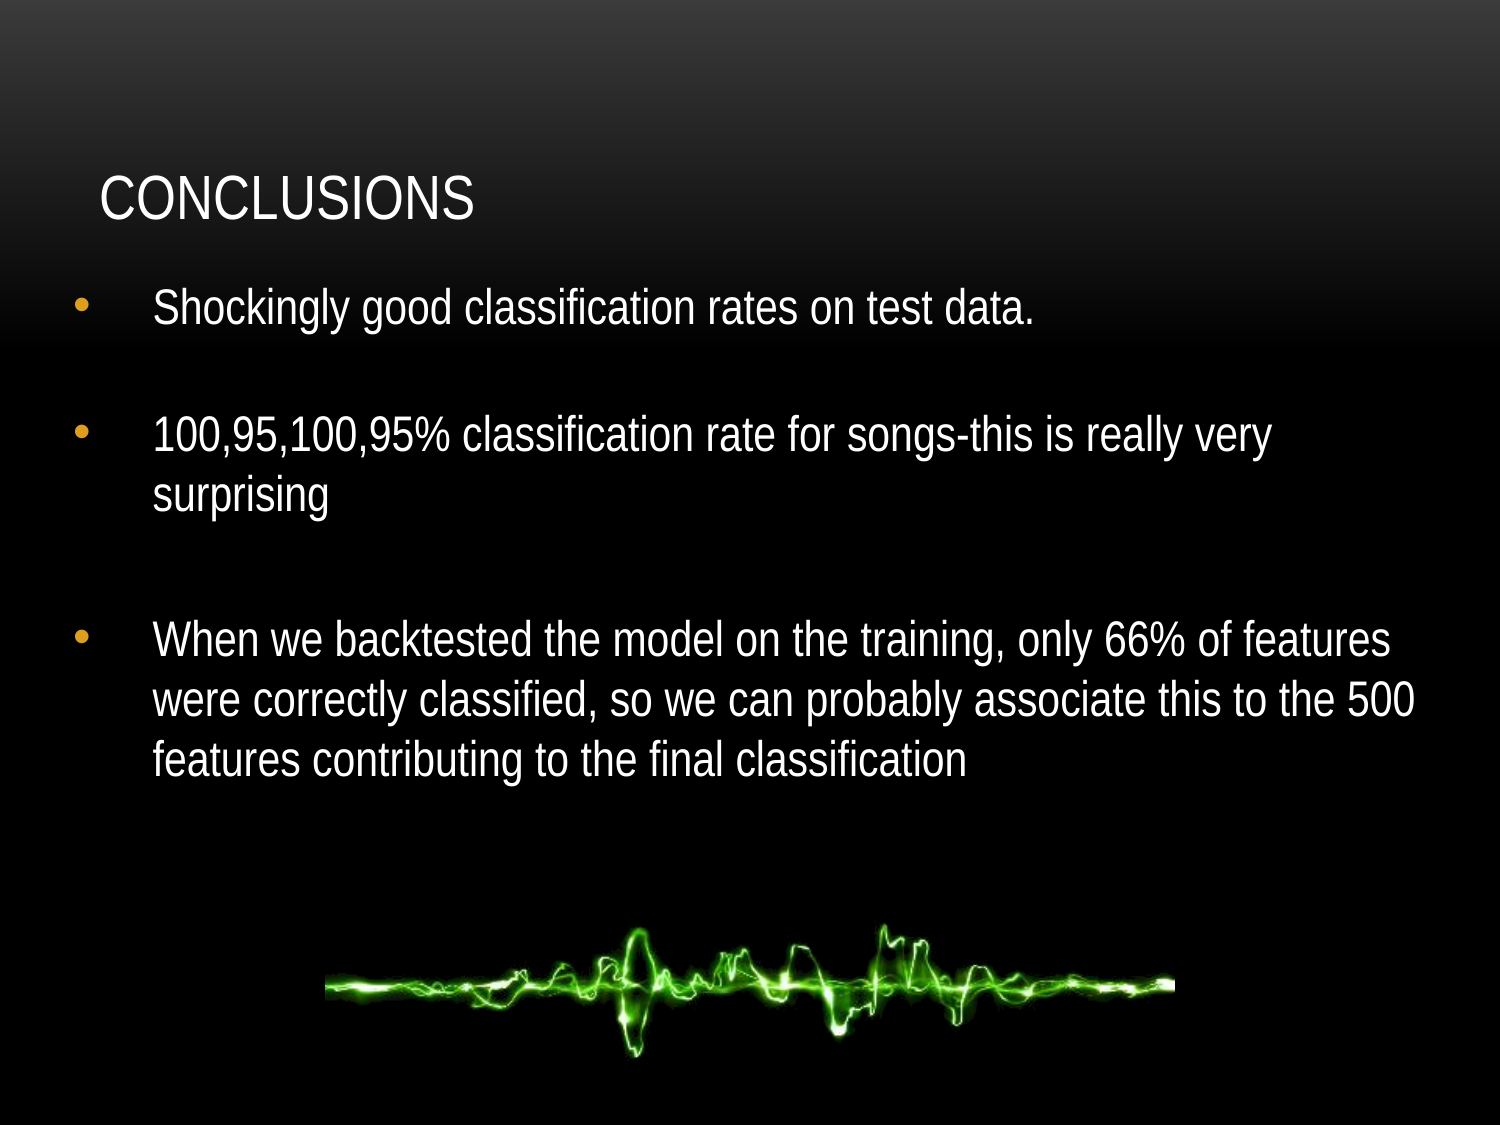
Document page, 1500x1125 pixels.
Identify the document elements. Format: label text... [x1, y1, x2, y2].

picture [325, 835, 1175, 1125]
title Conclusions [99, 44, 1401, 234]
list Shockingly good classification rates on test data. 100,95,100,95% classification rate for songs-this is really very surprising When we backtested the model on the training, only 66% of features were correctly classified, so we can probably associate this to the 500 features contributing to the final classification [65, 266, 1435, 943]
